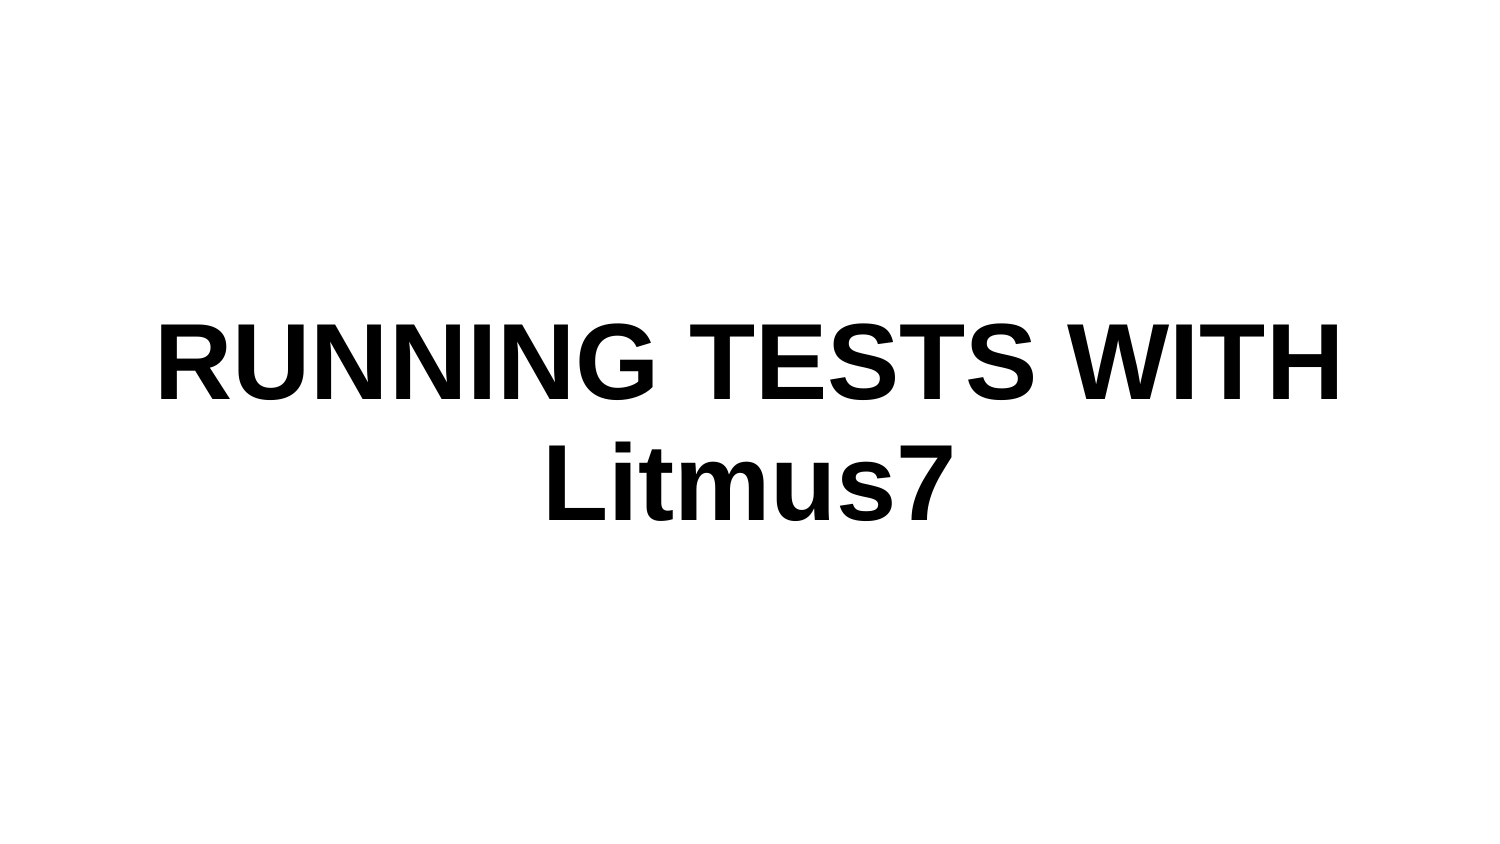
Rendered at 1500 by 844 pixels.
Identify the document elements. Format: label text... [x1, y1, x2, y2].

title RUNNING TESTS WITH Litmus7 [51, 221, 1449, 559]
